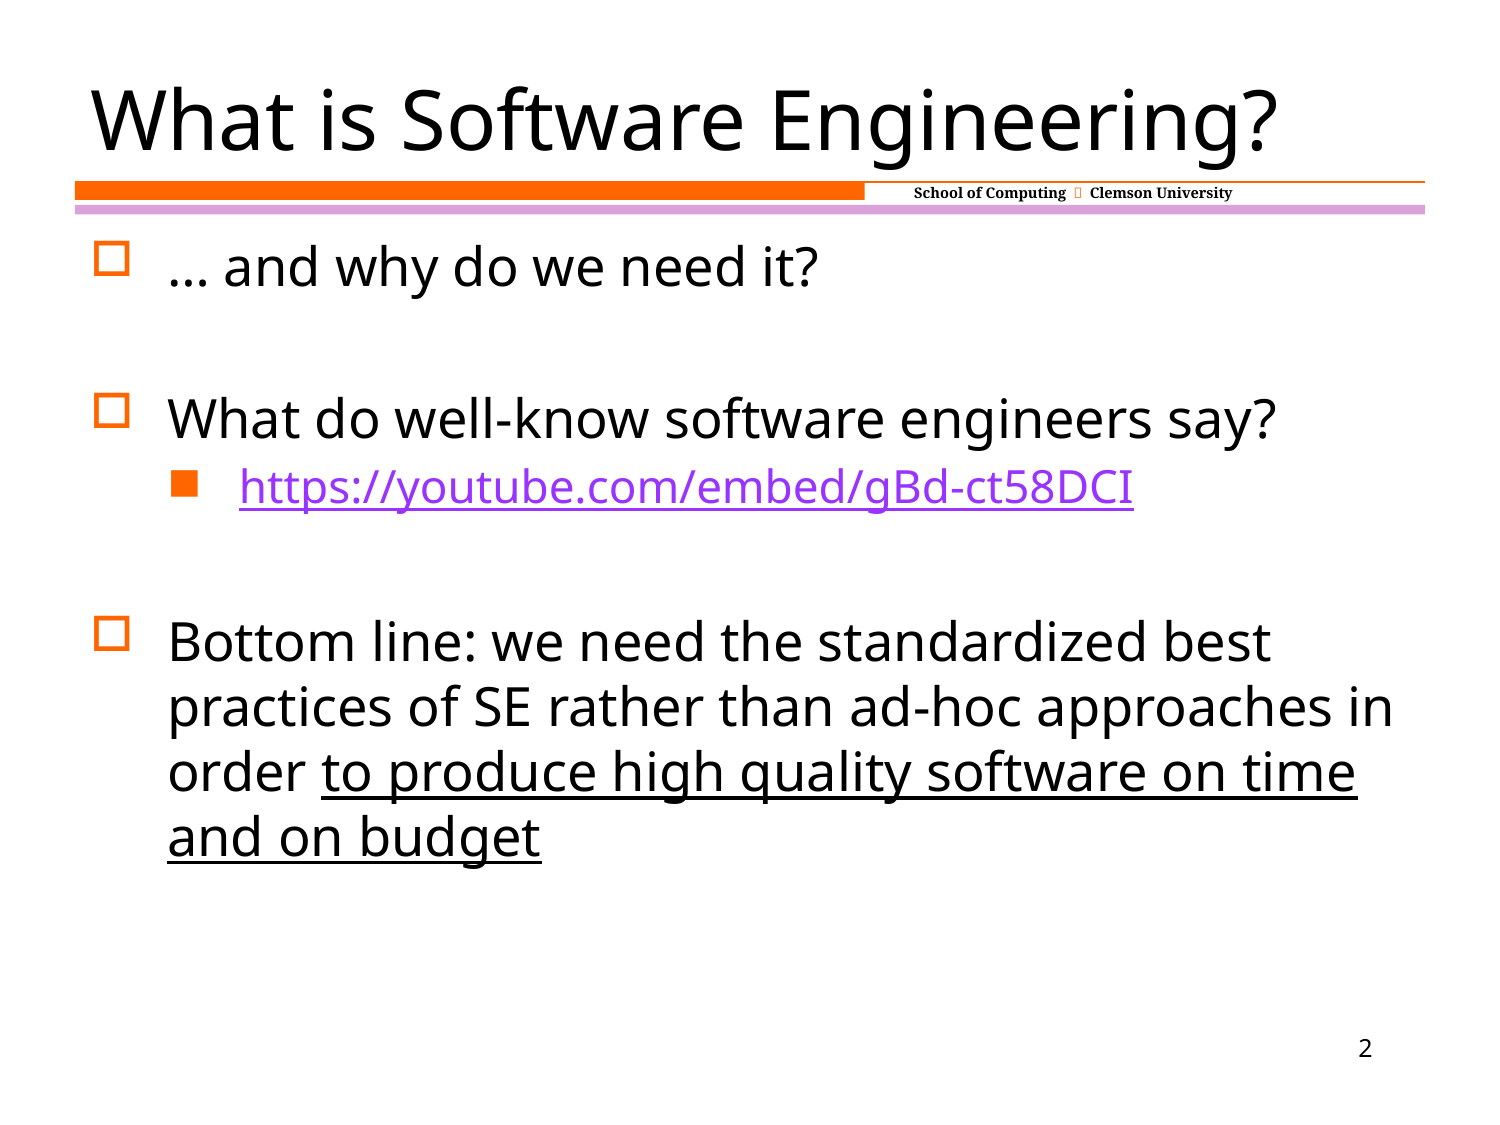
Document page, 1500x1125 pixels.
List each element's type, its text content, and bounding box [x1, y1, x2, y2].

list … and why do we need it? What do well-know software engineers say? https://youtube.com/embed/gBd-ct58DCI Bottom line: we need the standardized best practices of SE rather than ad-hoc approaches in order to produce high quality software on time and on budget [75, 224, 1425, 1088]
slide_number 2 [1074, 1025, 1388, 1100]
title What is Software Engineering? [75, 37, 1425, 175]
